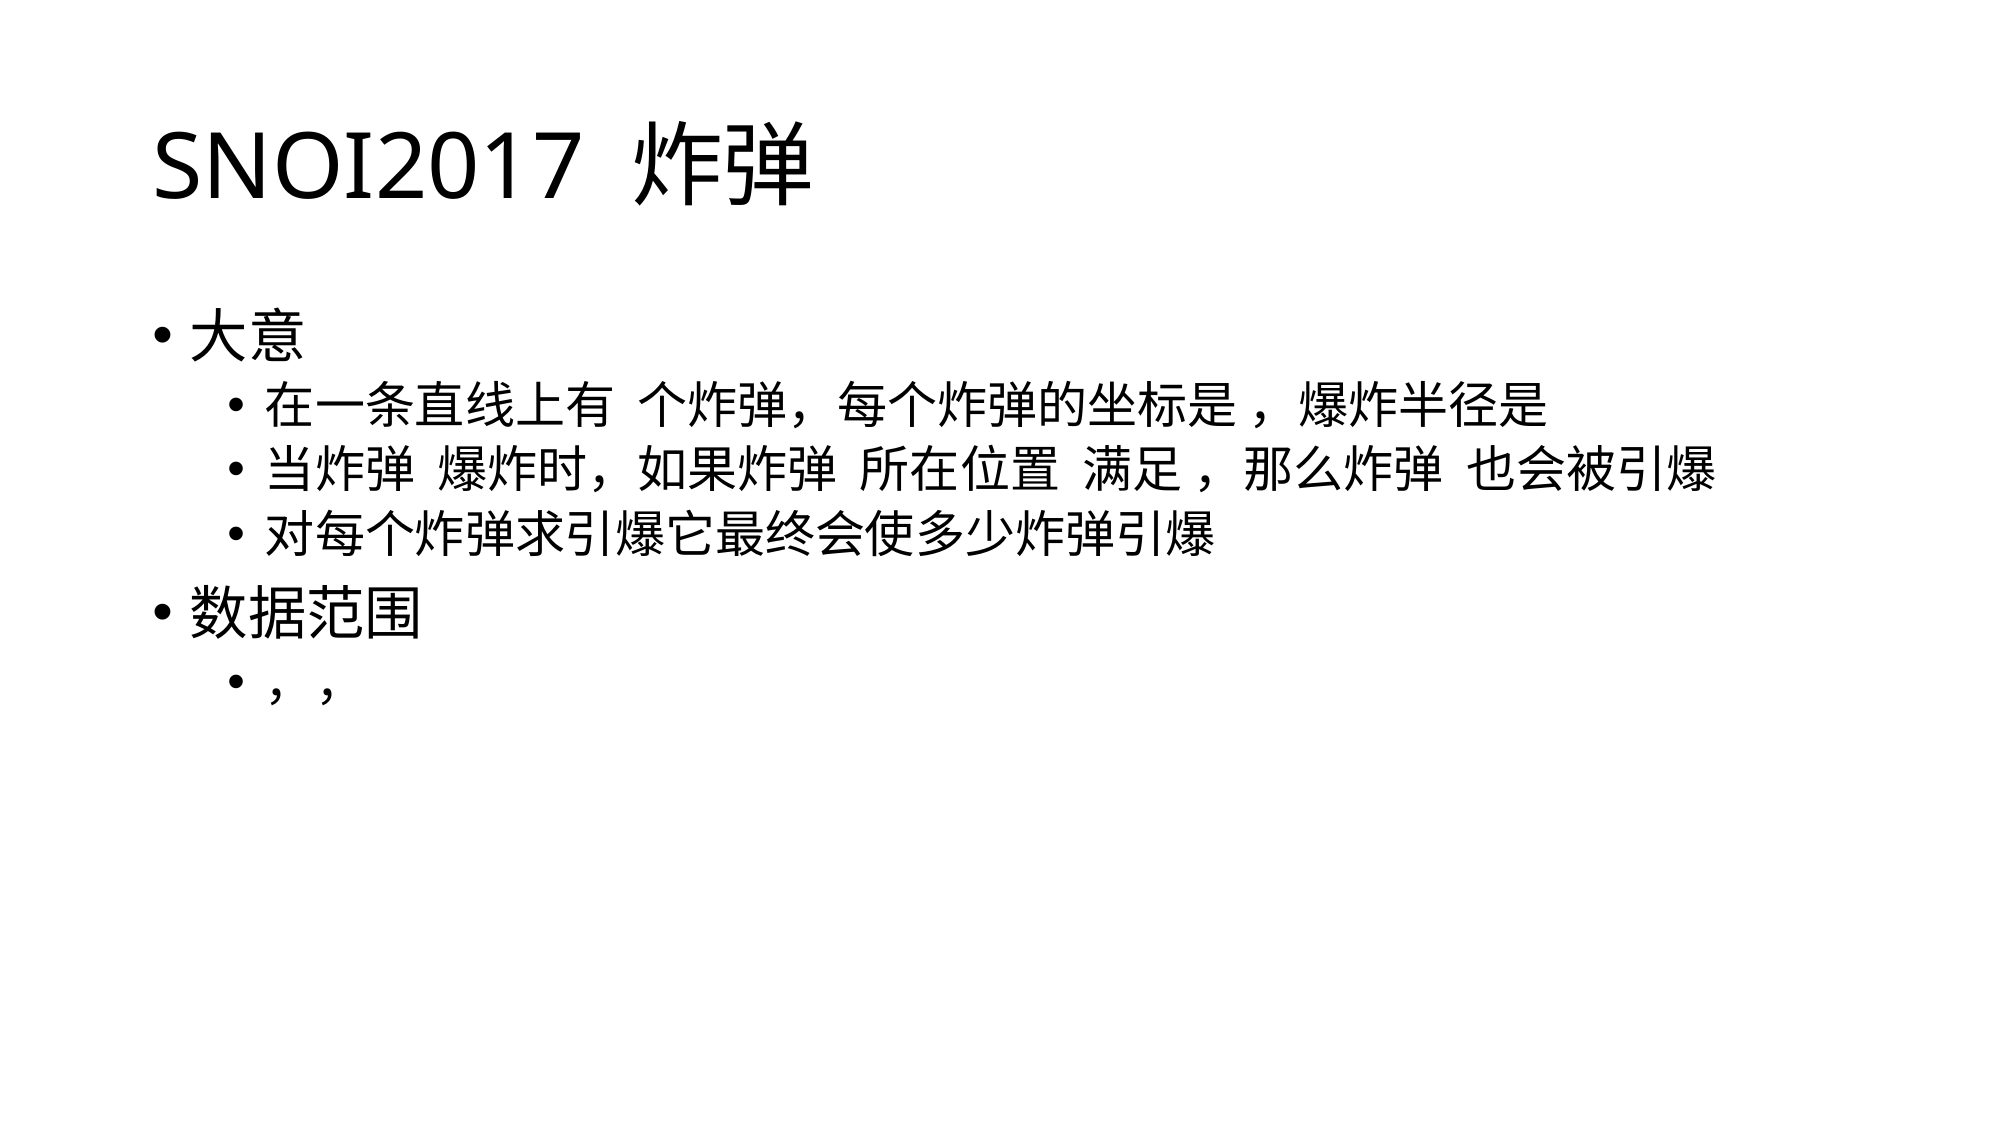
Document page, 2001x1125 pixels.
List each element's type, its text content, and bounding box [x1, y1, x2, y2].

title SNOI2017 炸弹 [137, 59, 1863, 278]
